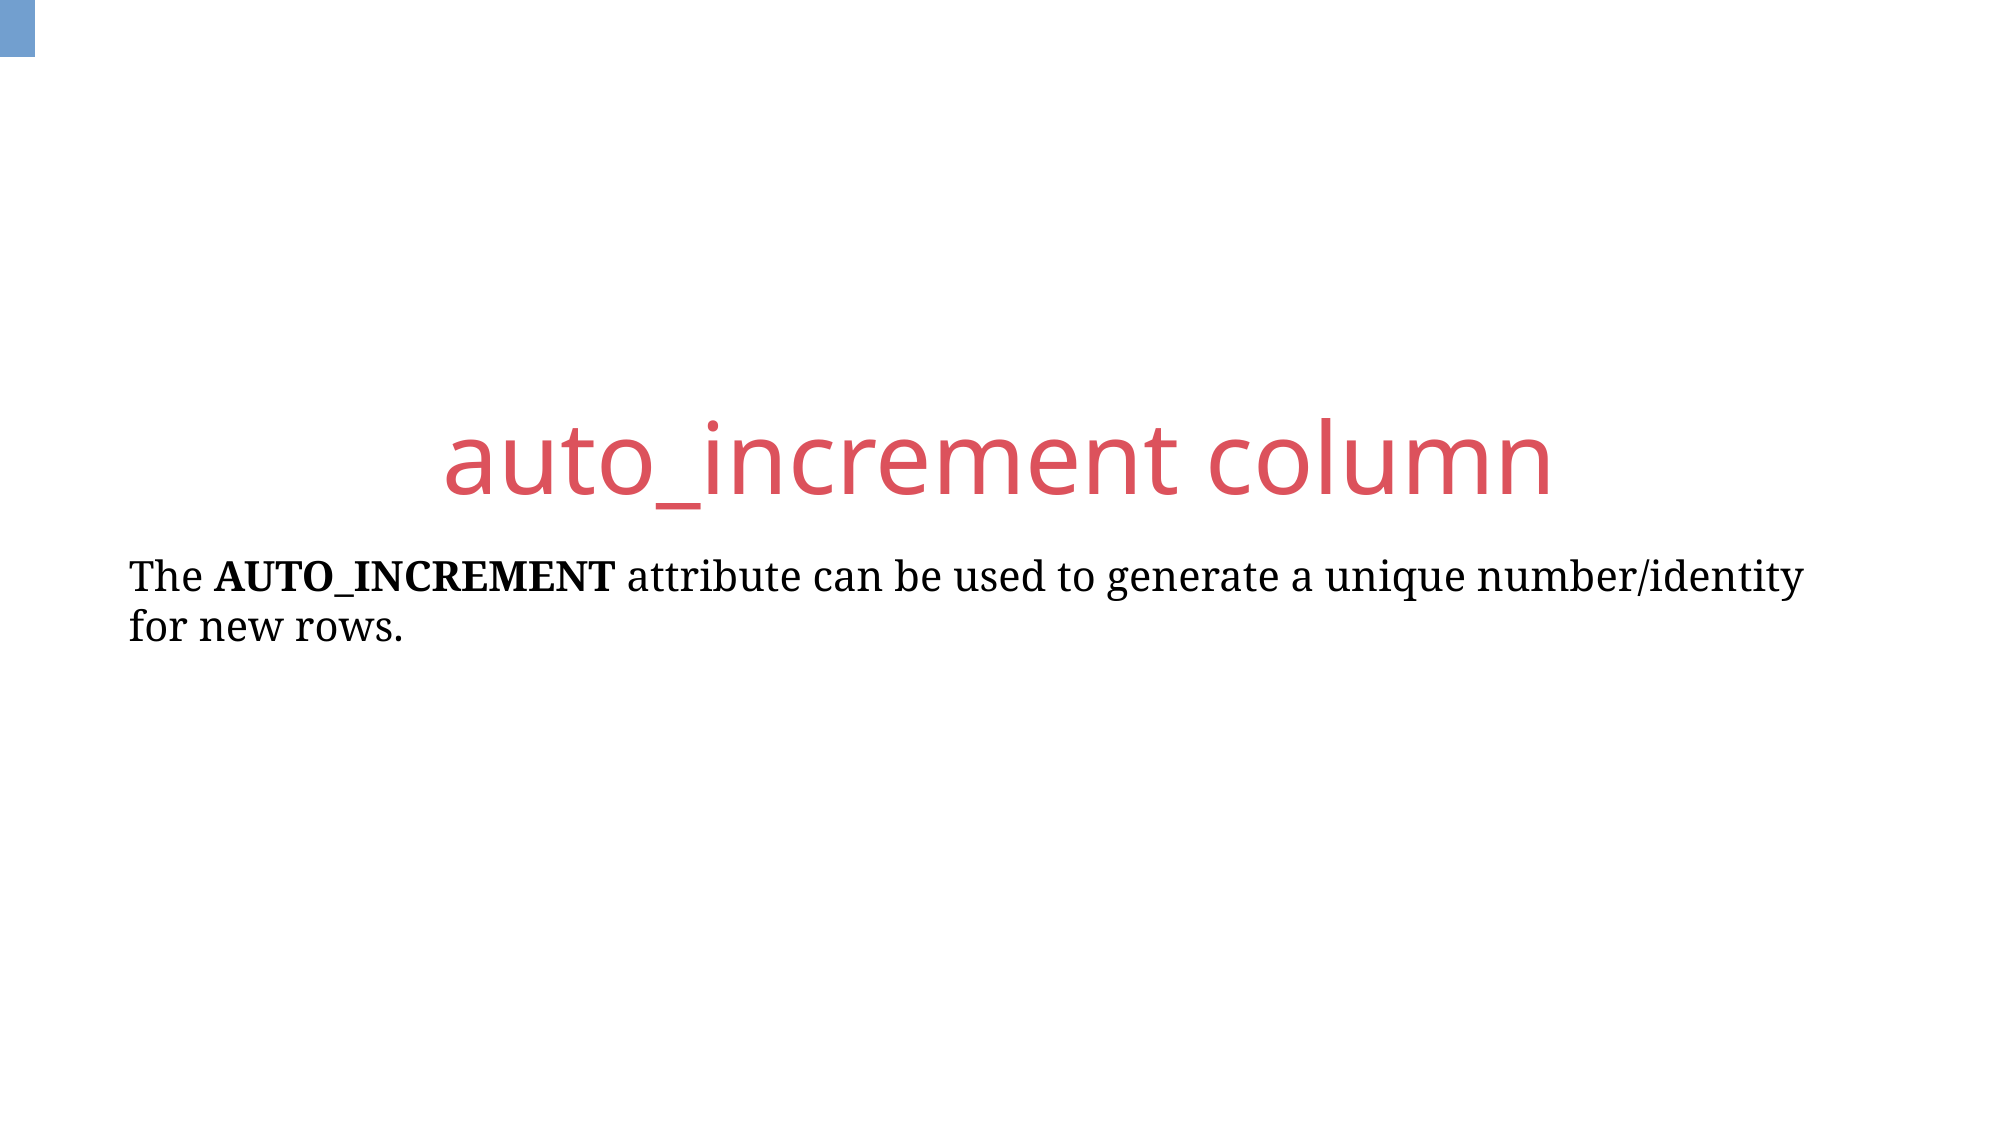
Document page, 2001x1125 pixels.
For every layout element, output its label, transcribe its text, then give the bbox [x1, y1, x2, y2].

text_box auto_increment column [33, 387, 1967, 538]
text_box The AUTO_INCREMENT attribute can be used to generate a unique number/identity for new rows. [114, 542, 1863, 658]
